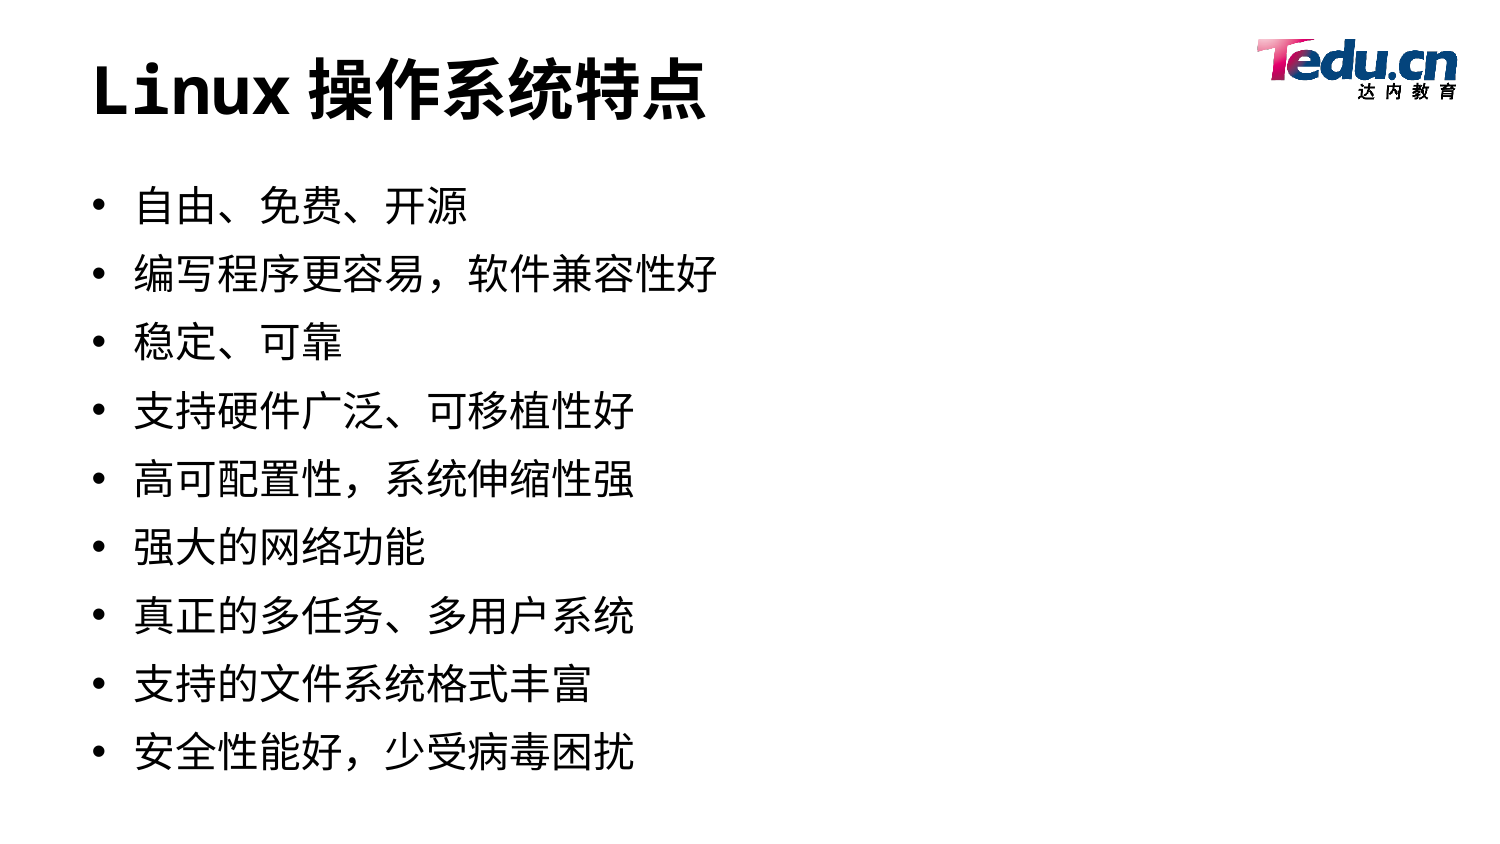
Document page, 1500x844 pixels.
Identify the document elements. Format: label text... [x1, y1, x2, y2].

picture [1234, 8, 1471, 115]
title Linux操作系统特点 [76, 43, 1188, 132]
list 自由、免费、开源 编写程序更容易，软件兼容性好 稳定、可靠 支持硬件广泛、可移植性好 高可配置性，系统伸缩性强 强大的网络功能 真正的多任务、多用户系统 支持的文件系统格式丰富 安全性能好，少受病毒困扰 [76, 161, 1400, 804]
